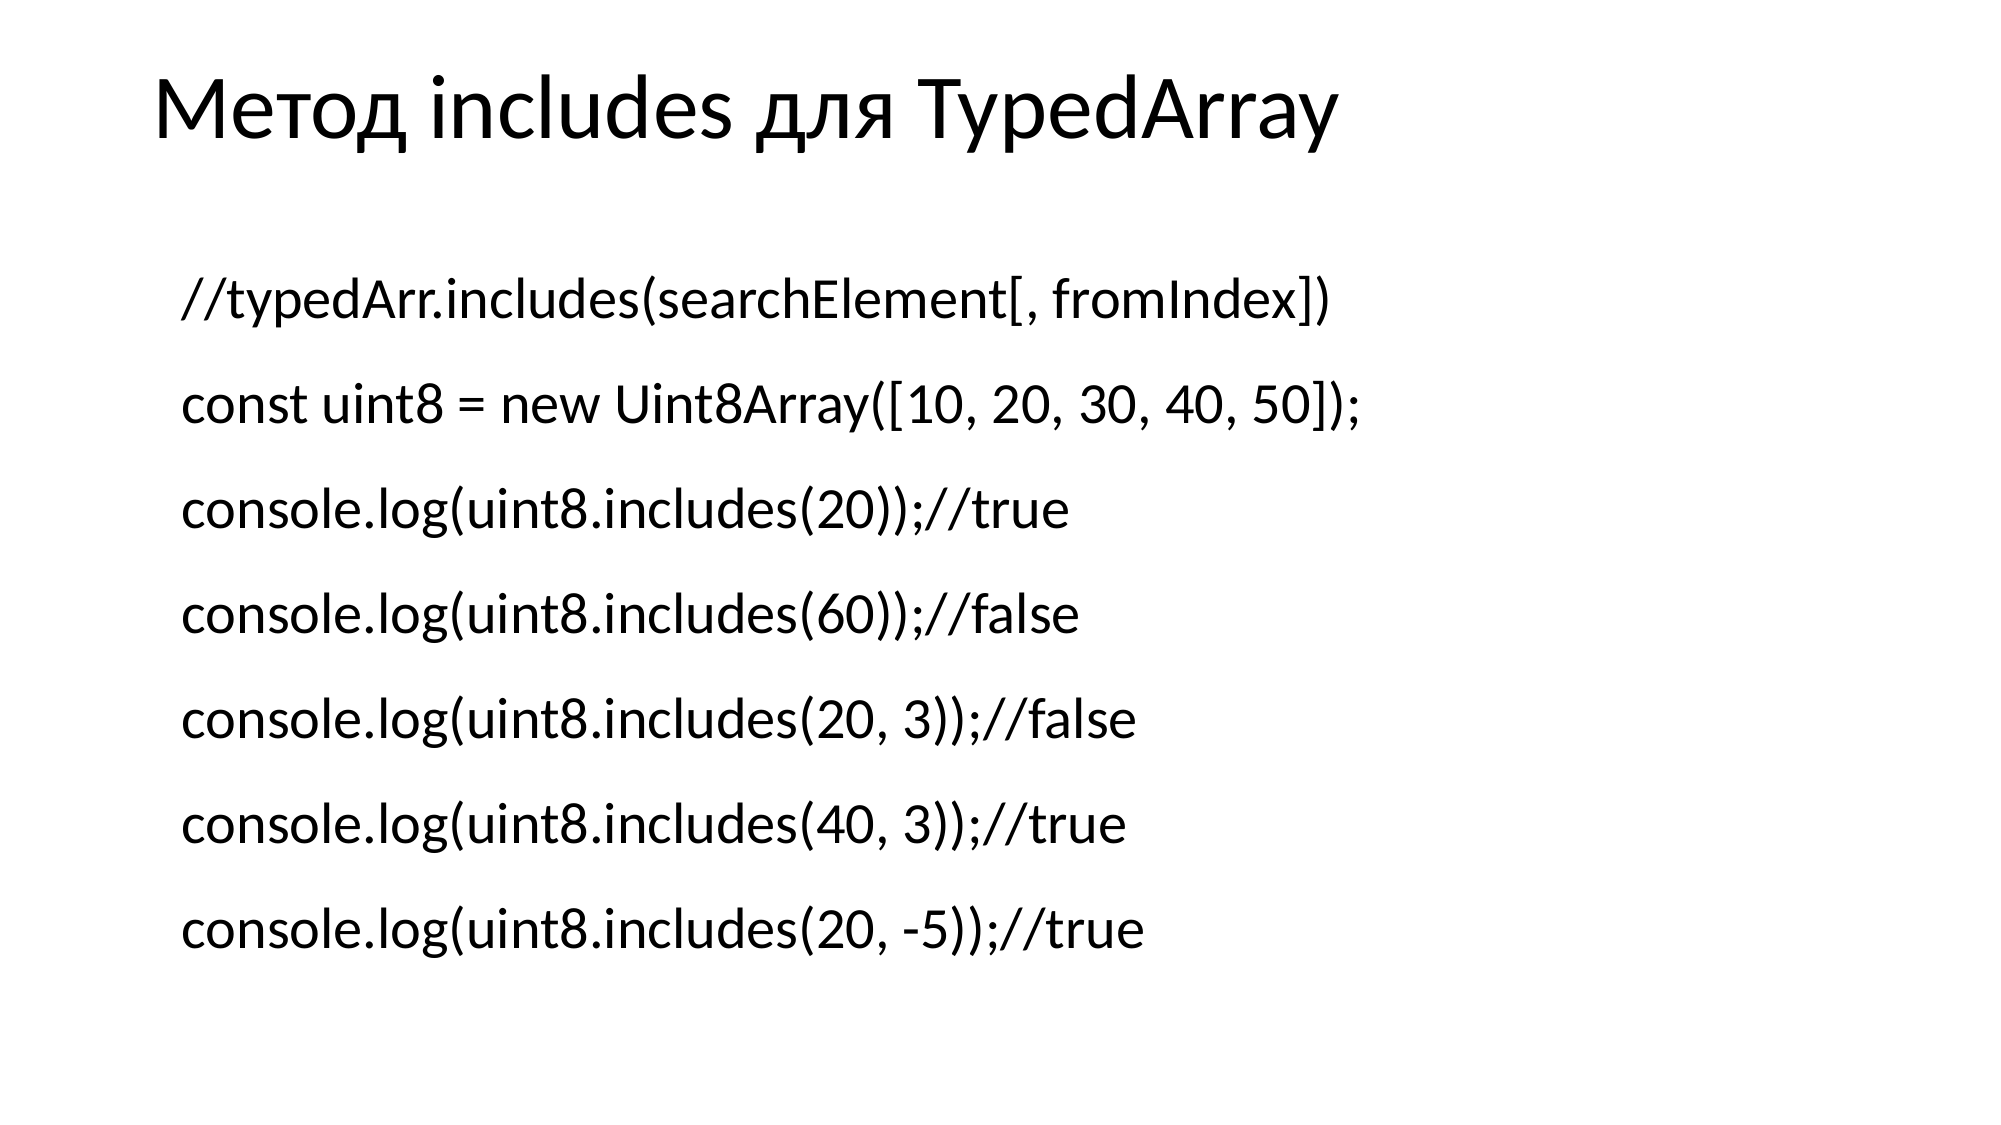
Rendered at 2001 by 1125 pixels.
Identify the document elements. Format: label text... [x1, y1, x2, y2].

title Метод includes для TypedArray [137, 0, 1863, 217]
list //typedArr.includes(searchElement[, fromIndex]) const uint8 = new Uint8Array([10, 20, 30, 40, 50]); console.log(uint8.includes(20));//true console.log(uint8.includes(60));//false console.log(uint8.includes(20, 3));//false console.log(uint8.includes(40, 3));//true console.log(uint8.includes(20, -5));//true [137, 217, 1863, 932]
